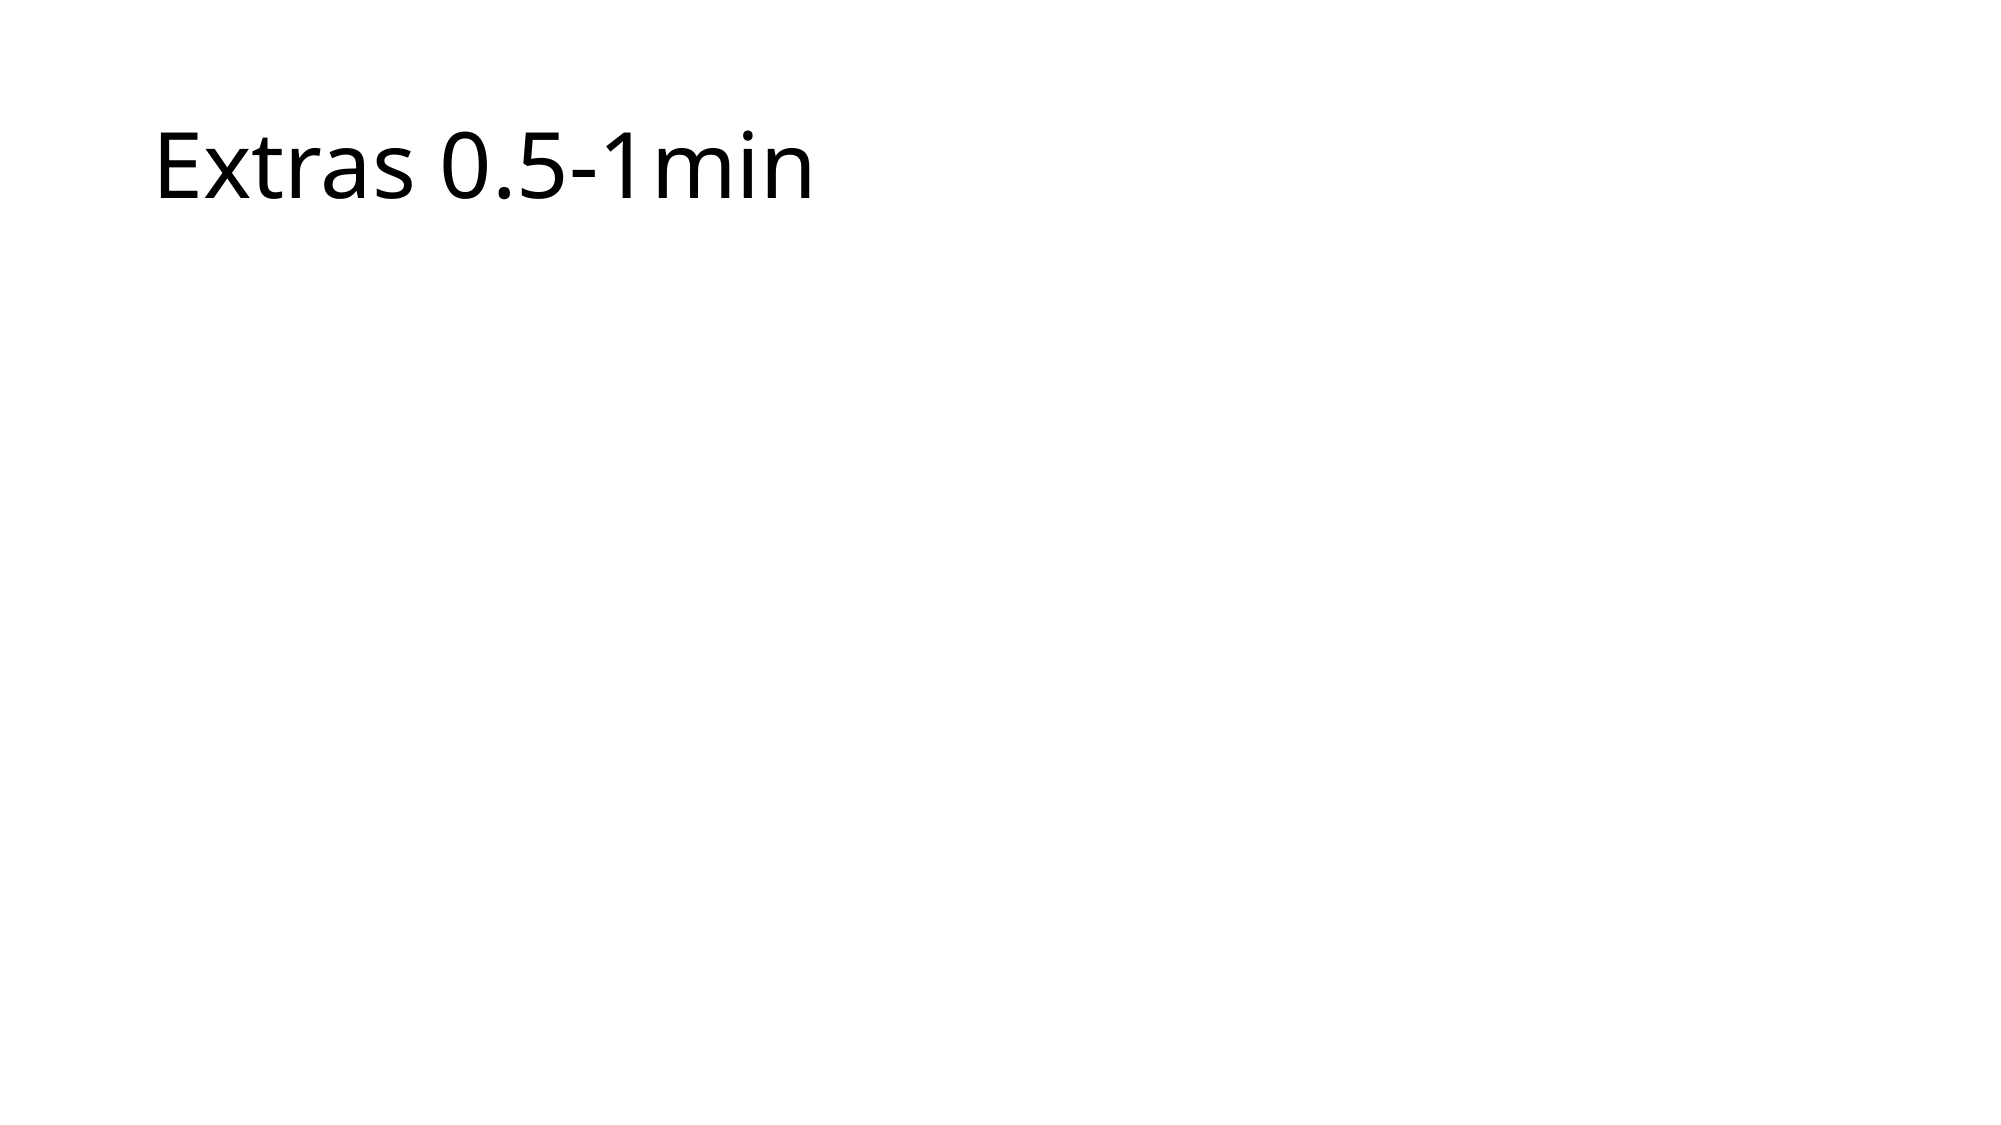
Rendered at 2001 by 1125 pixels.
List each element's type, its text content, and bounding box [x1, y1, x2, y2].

title Extras 0.5-1min [137, 59, 1863, 278]
